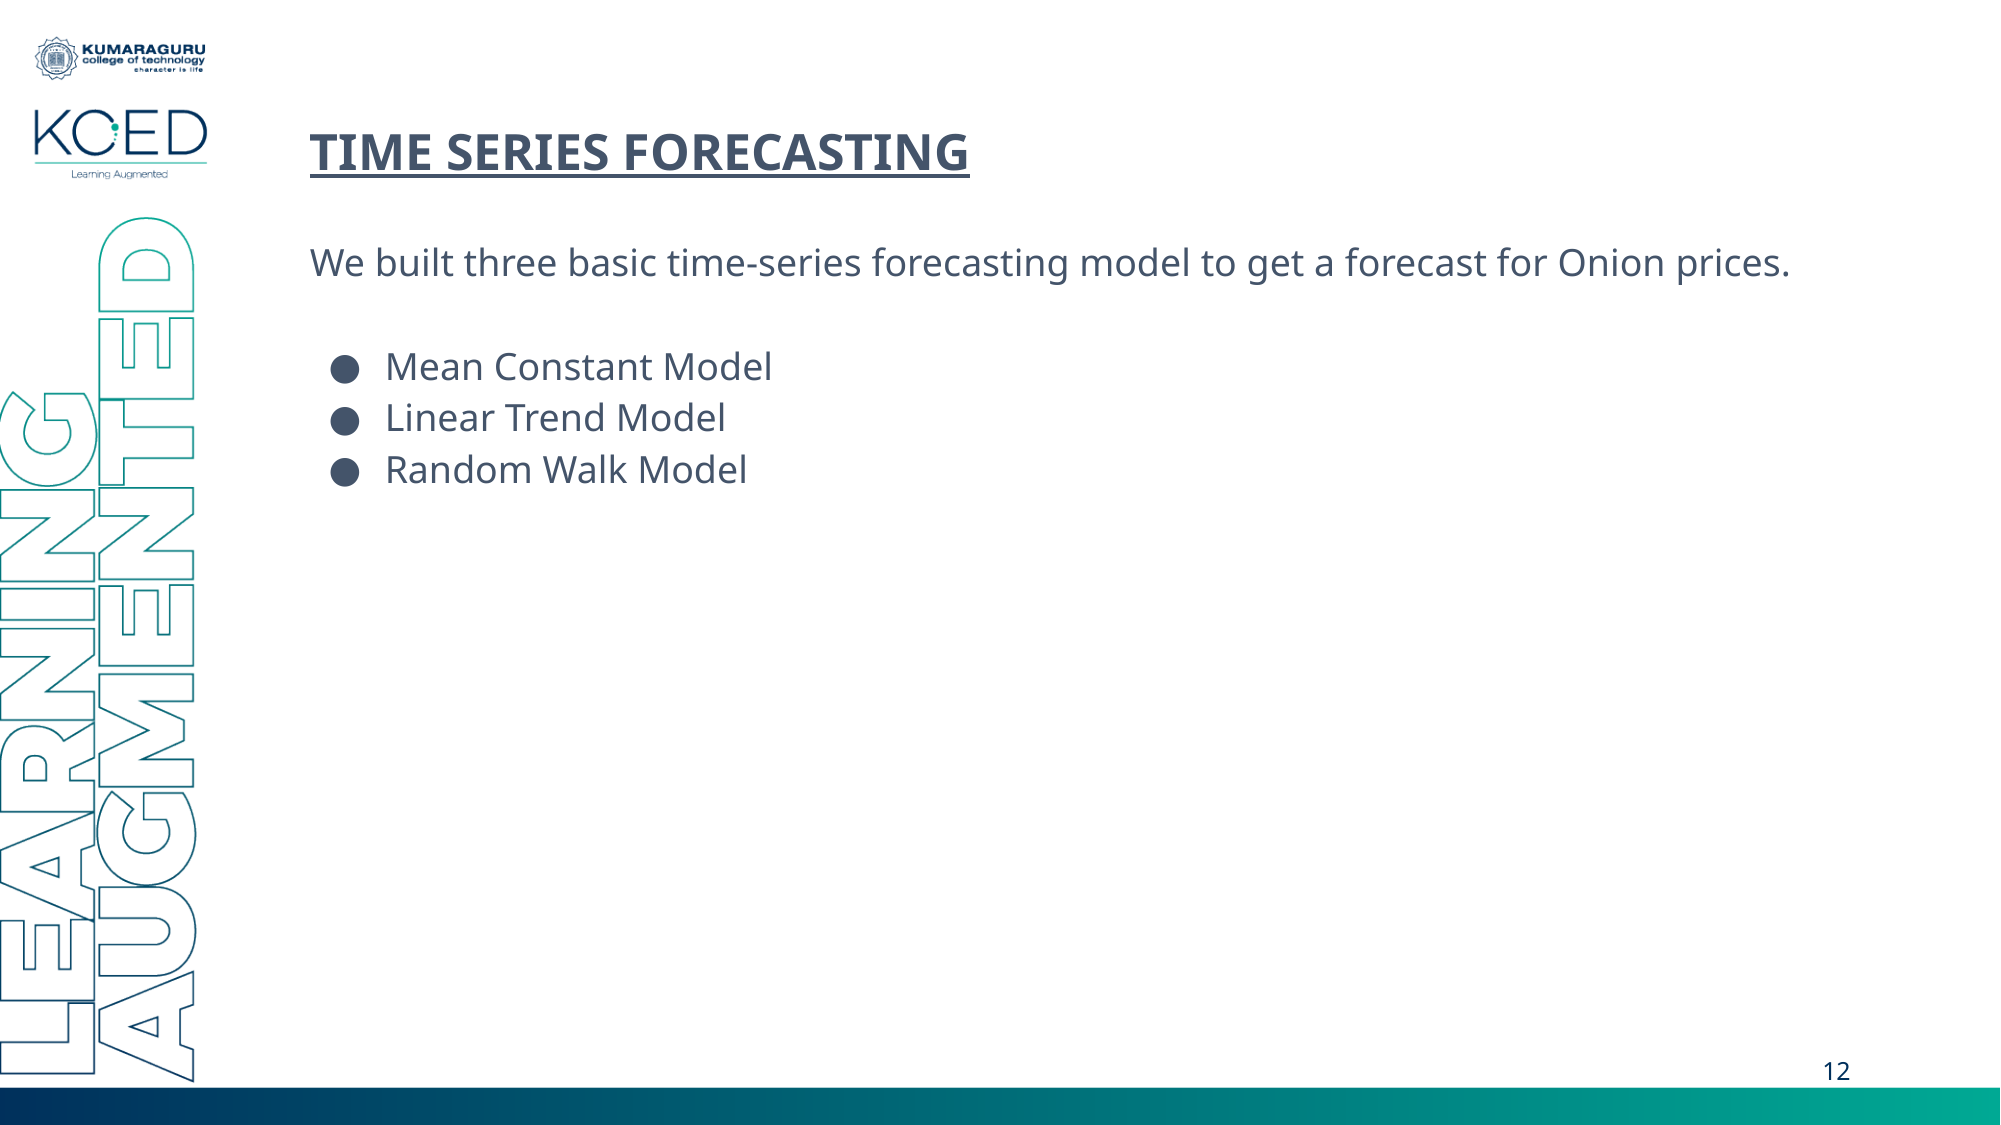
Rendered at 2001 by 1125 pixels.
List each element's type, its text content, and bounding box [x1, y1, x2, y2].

slide_number ‹#› [1415, 1042, 1866, 1103]
picture [0, 0, 2000, 1125]
text_box TIME SERIES FORECASTING We built three basic time-series forecasting model to get a forecast for Onion prices. Mean Constant Model Linear Trend Model Random Walk Model [294, 104, 1866, 829]
